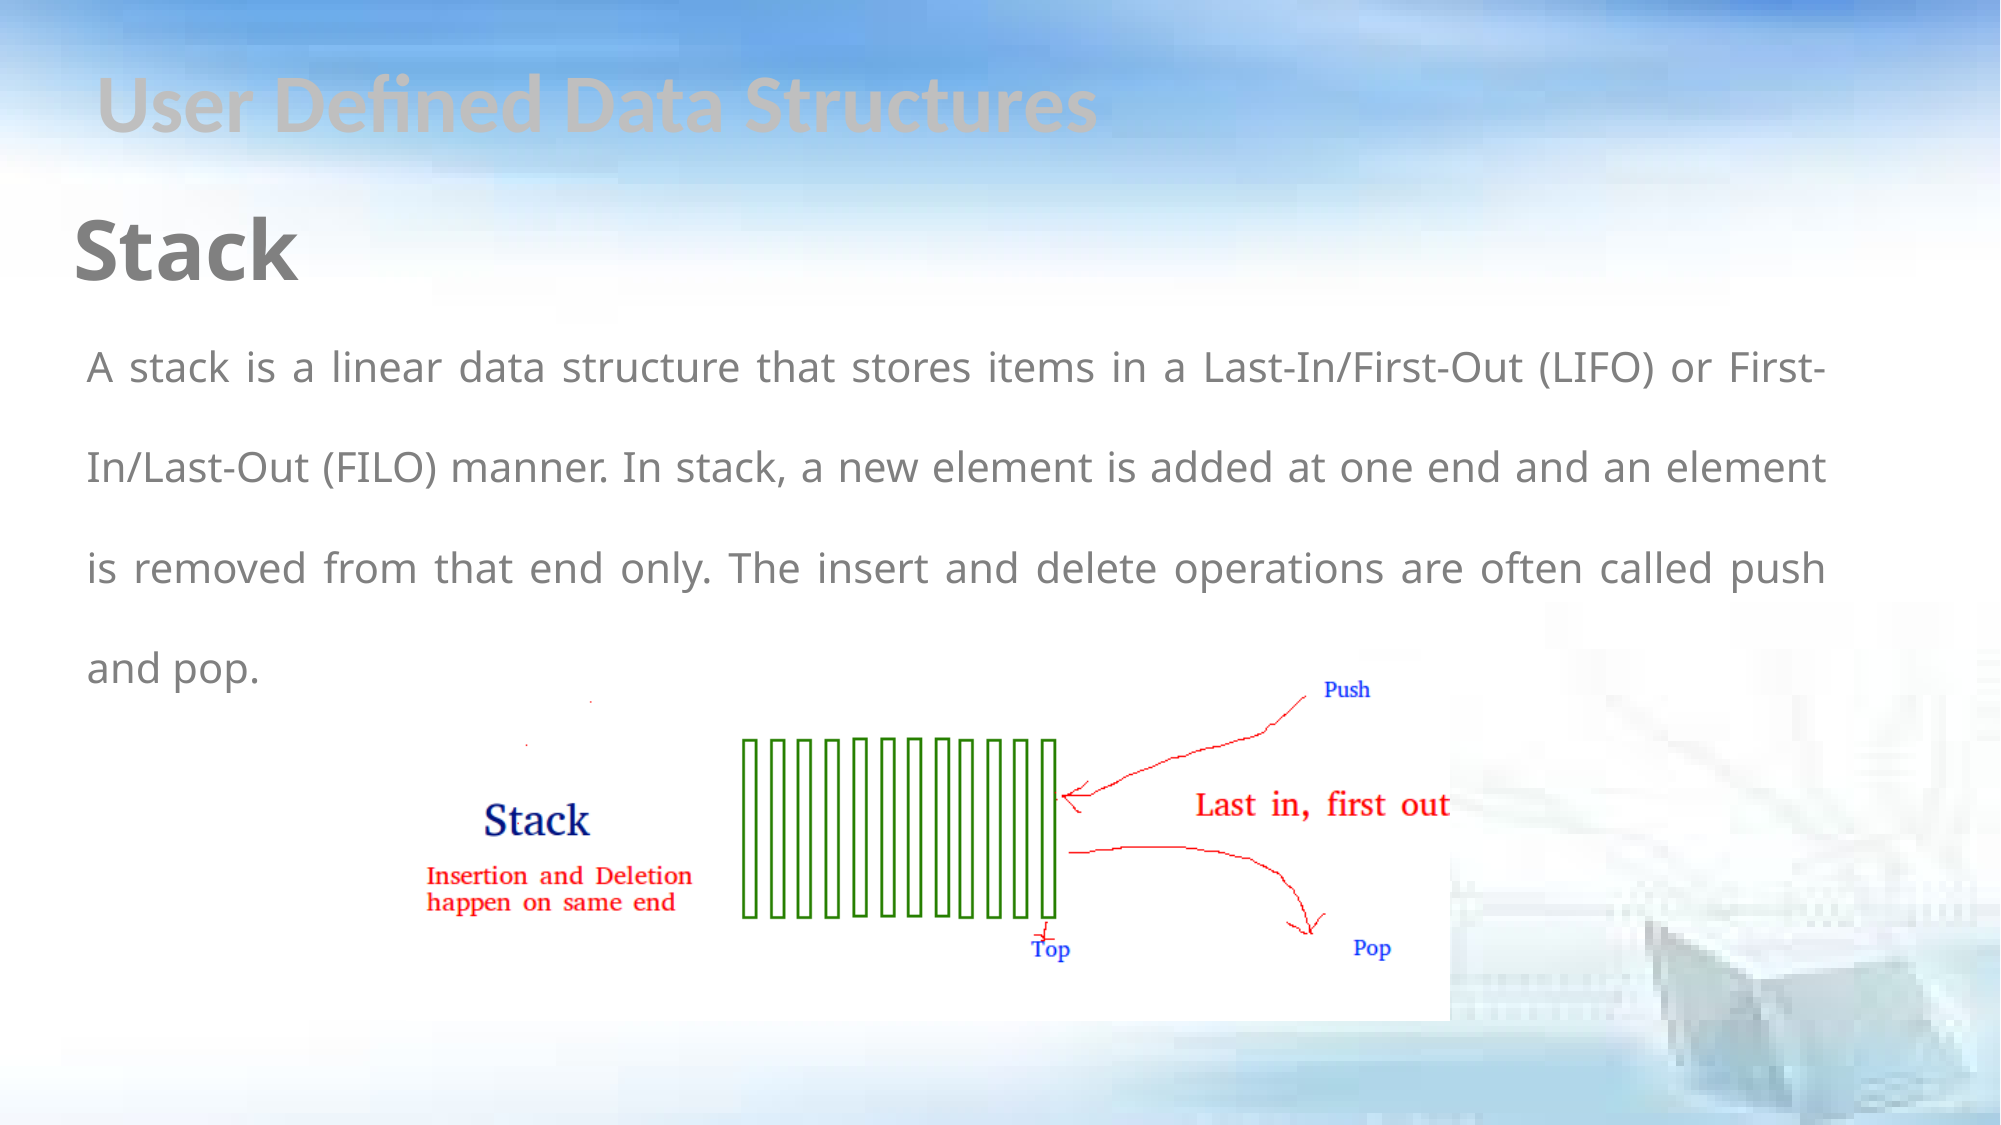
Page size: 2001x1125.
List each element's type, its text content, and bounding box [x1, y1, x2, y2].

text_box A stack is a linear data structure that stores items in a Last-In/First-Out (LIFO) or First-In/Last-Out (FILO) manner. In stack, a new element is added at one end and an element is removed from that end only. The insert and delete operations are often called push and pop. [86, 290, 1828, 693]
text_box User Defined Data Structures [81, 41, 1115, 157]
picture [406, 661, 1450, 1021]
text_box Stack [58, 161, 315, 305]
